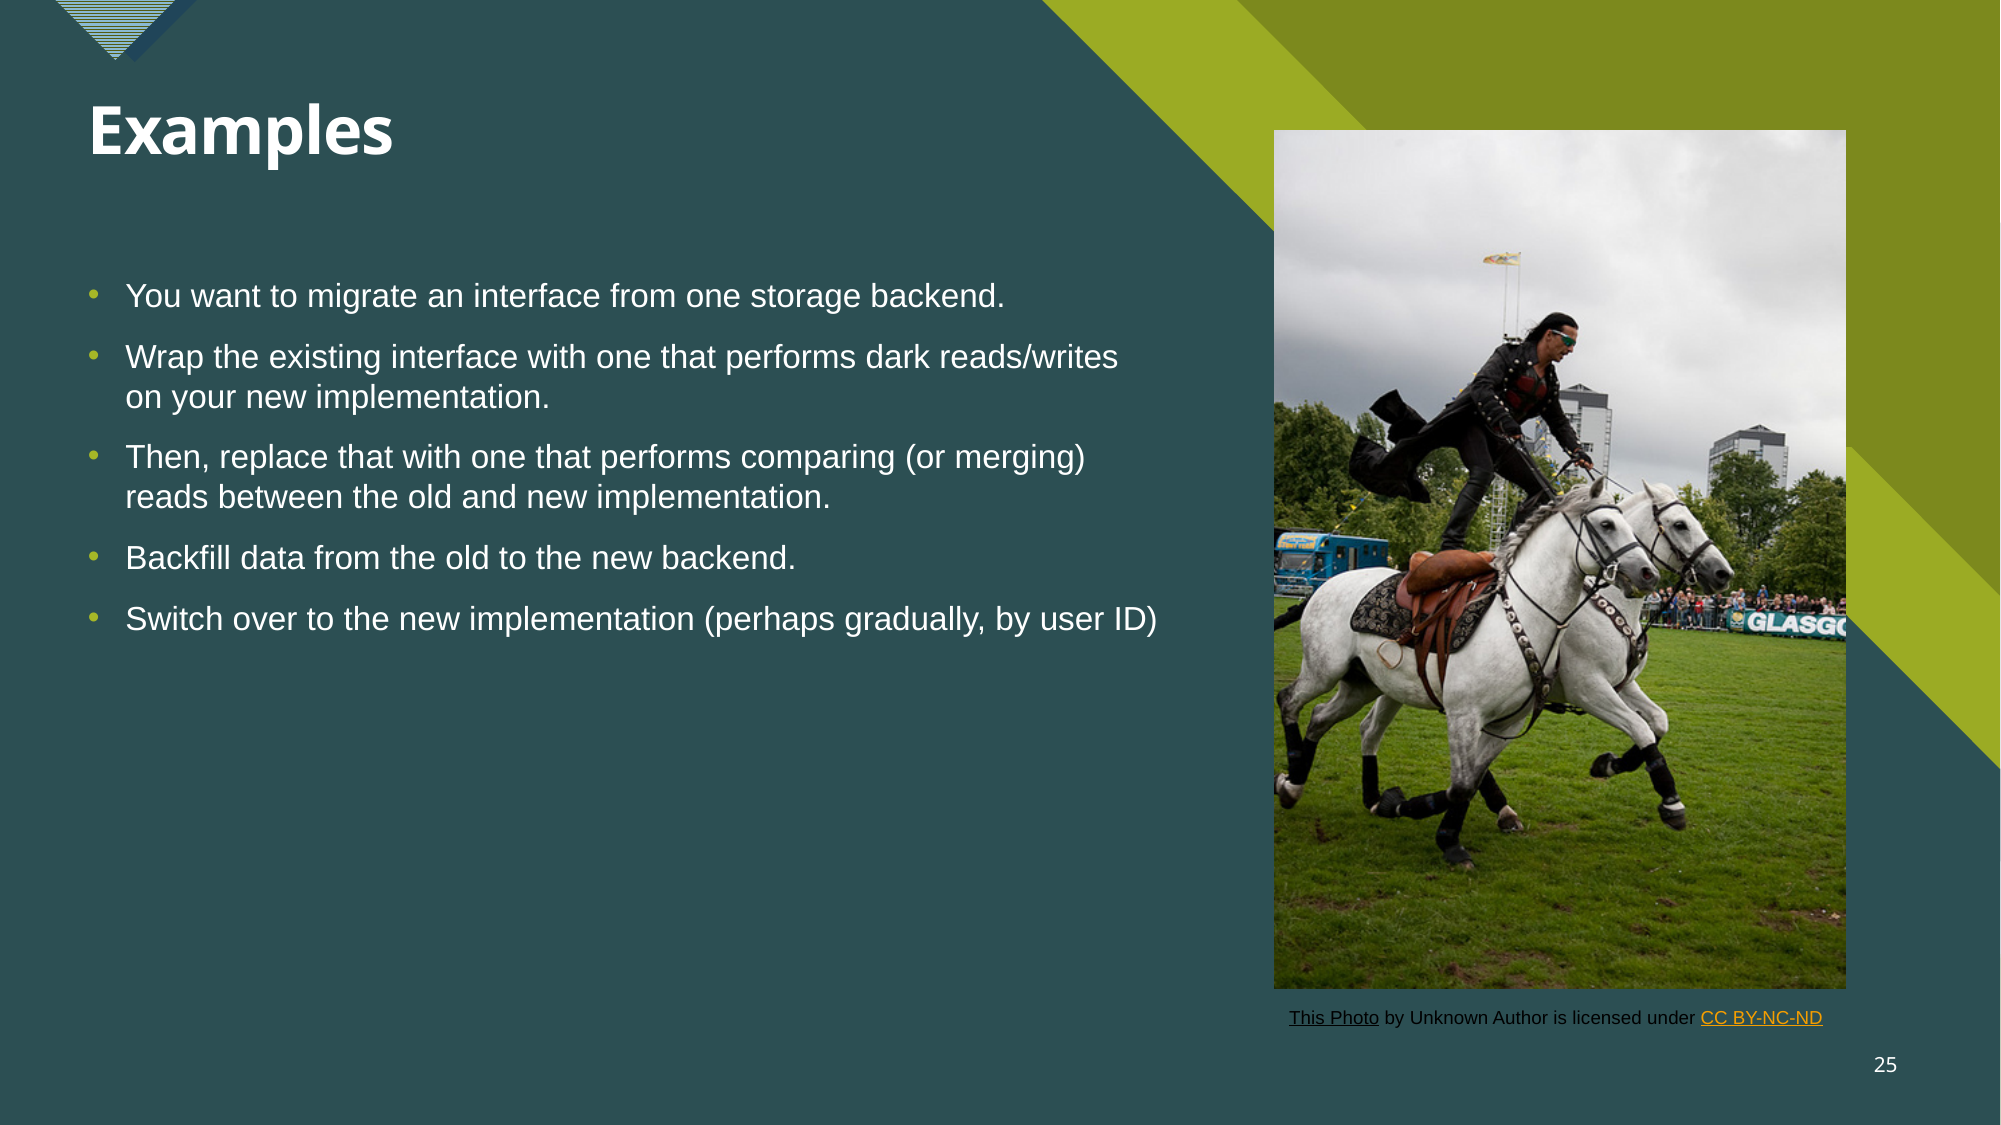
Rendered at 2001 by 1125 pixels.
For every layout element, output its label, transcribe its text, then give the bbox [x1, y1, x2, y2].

slide_number 25 [1845, 1035, 1913, 1096]
picture [1274, 130, 1846, 990]
list You want to migrate an interface from one storage backend. Wrap the existing interface with one that performs dark reads/writes on your new implementation. Then, replace that with one that performs comparing (or merging) reads between the old and new implementation. Backfill data from the old to the new backend. Switch over to the new implementation (perhaps gradually, by user ID) [72, 266, 1175, 939]
title Examples [72, 89, 1913, 177]
text_box This Photo by Unknown Author is licensed under CC BY-NC-ND [1274, 998, 1846, 1036]
